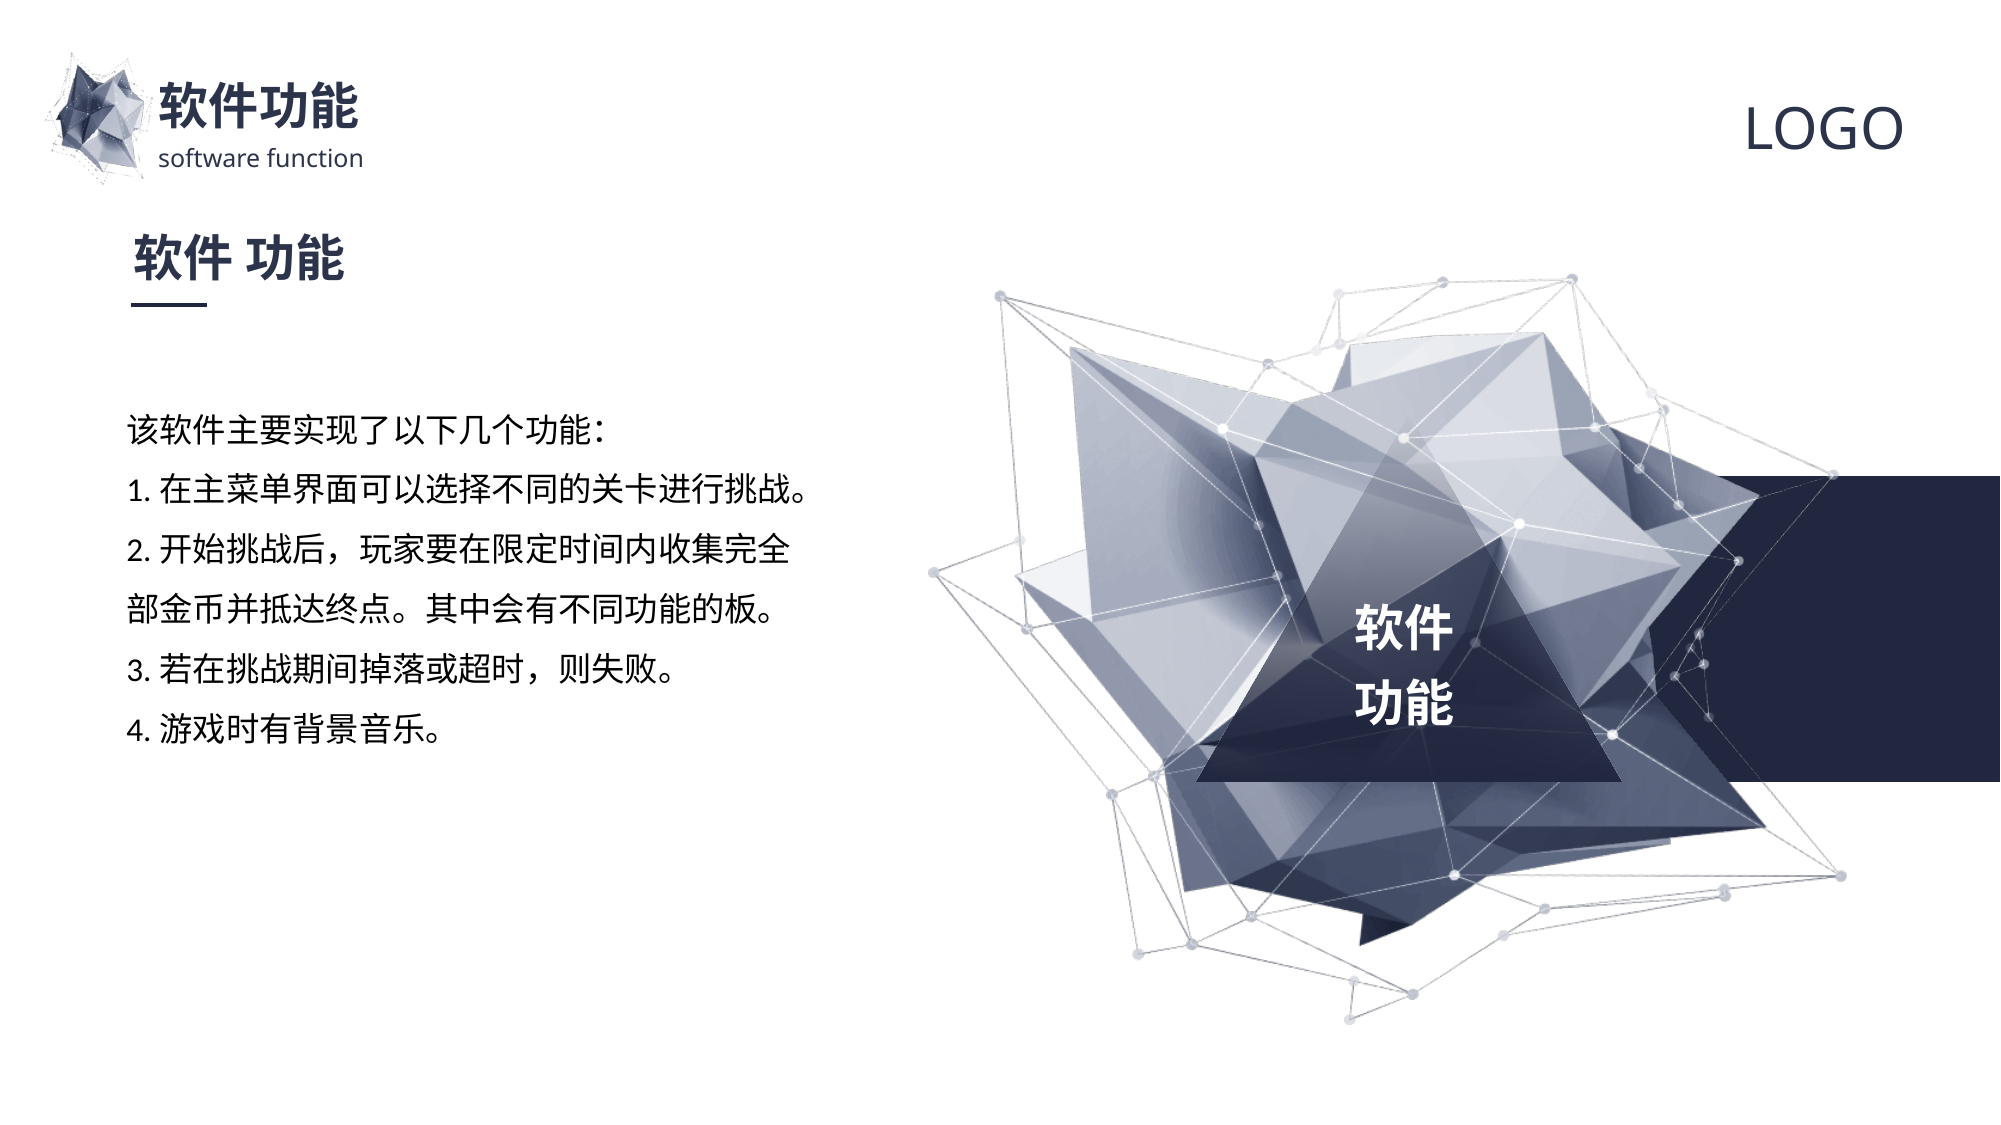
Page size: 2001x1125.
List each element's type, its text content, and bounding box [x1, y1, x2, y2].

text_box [158, 74, 750, 182]
text_box 该软件主要实现了以下几个功能： 1.在主菜单界面可以选择不同的关卡进行挑战。 2.开始挑战后，玩家要在限定时间内收集完全部金币并抵达终点。其中会有不同功能的板。 3.若在挑战期间掉落或超时，则失败。 4.游戏时有背景音乐。 [111, 381, 770, 756]
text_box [1195, 414, 1622, 782]
picture [0, 0, 193, 236]
picture [566, 0, 2000, 1125]
text_box 软件 功能 [119, 219, 361, 294]
